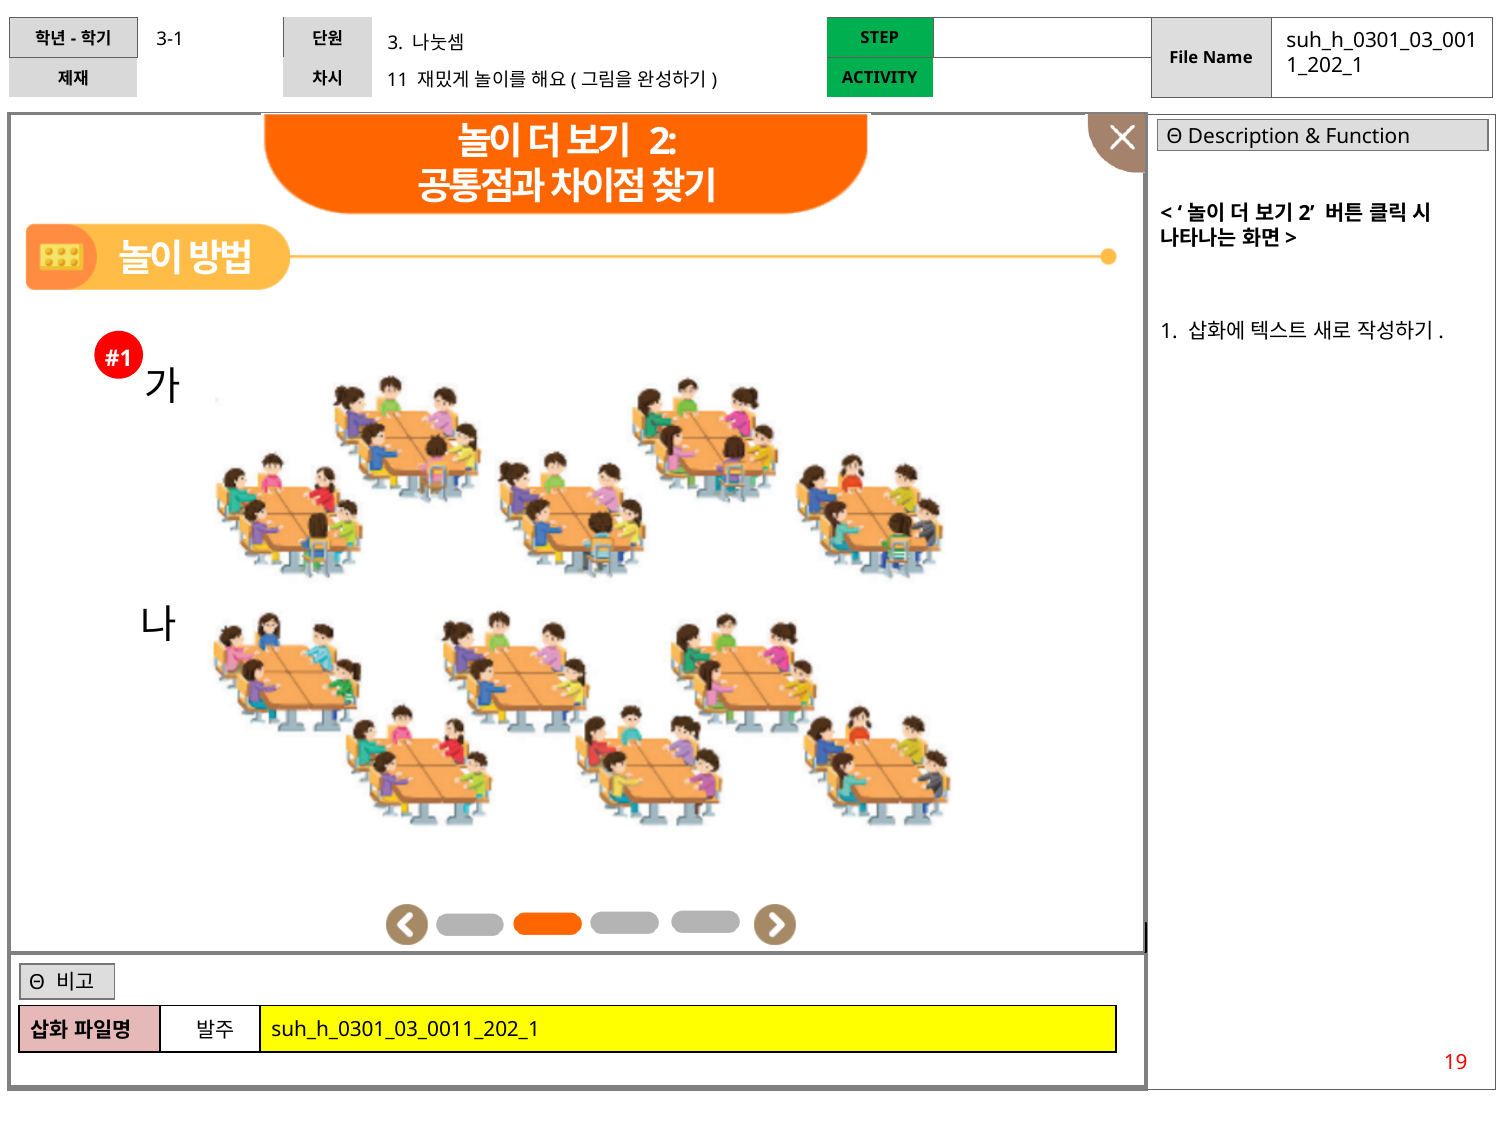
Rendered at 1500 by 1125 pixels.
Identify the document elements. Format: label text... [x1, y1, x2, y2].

text_box 3-1 [141, 18, 284, 55]
picture [751, 901, 798, 947]
text_box 3. 나눗셈 [372, 23, 828, 48]
picture [512, 910, 583, 938]
picture [121, 352, 1010, 847]
table_header Θ Description & Function [1158, 120, 1487, 150]
picture [588, 908, 661, 936]
picture [433, 909, 506, 938]
picture [261, 113, 871, 217]
table_header suh_h_0301_03_0011_202_1 [261, 1006, 1115, 1051]
table_header 삽화 파일명 [20, 1006, 159, 1051]
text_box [10, 113, 1145, 953]
table_header 발주 [161, 1006, 259, 1051]
picture [384, 901, 431, 947]
text_box < ‘놀이 더 보기2’ 버튼 클릭 시 나타나는 화면> 1. 삽화에 텍스트 새로 작성하기. [1149, 160, 1500, 351]
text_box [23, 219, 1129, 294]
text_box suh_h_0301_03_0011_202_1 [1271, 18, 1500, 84]
text_box 11 재밌게 놀이를 해요(그림을 완성하기) [372, 60, 821, 96]
picture [669, 907, 742, 936]
